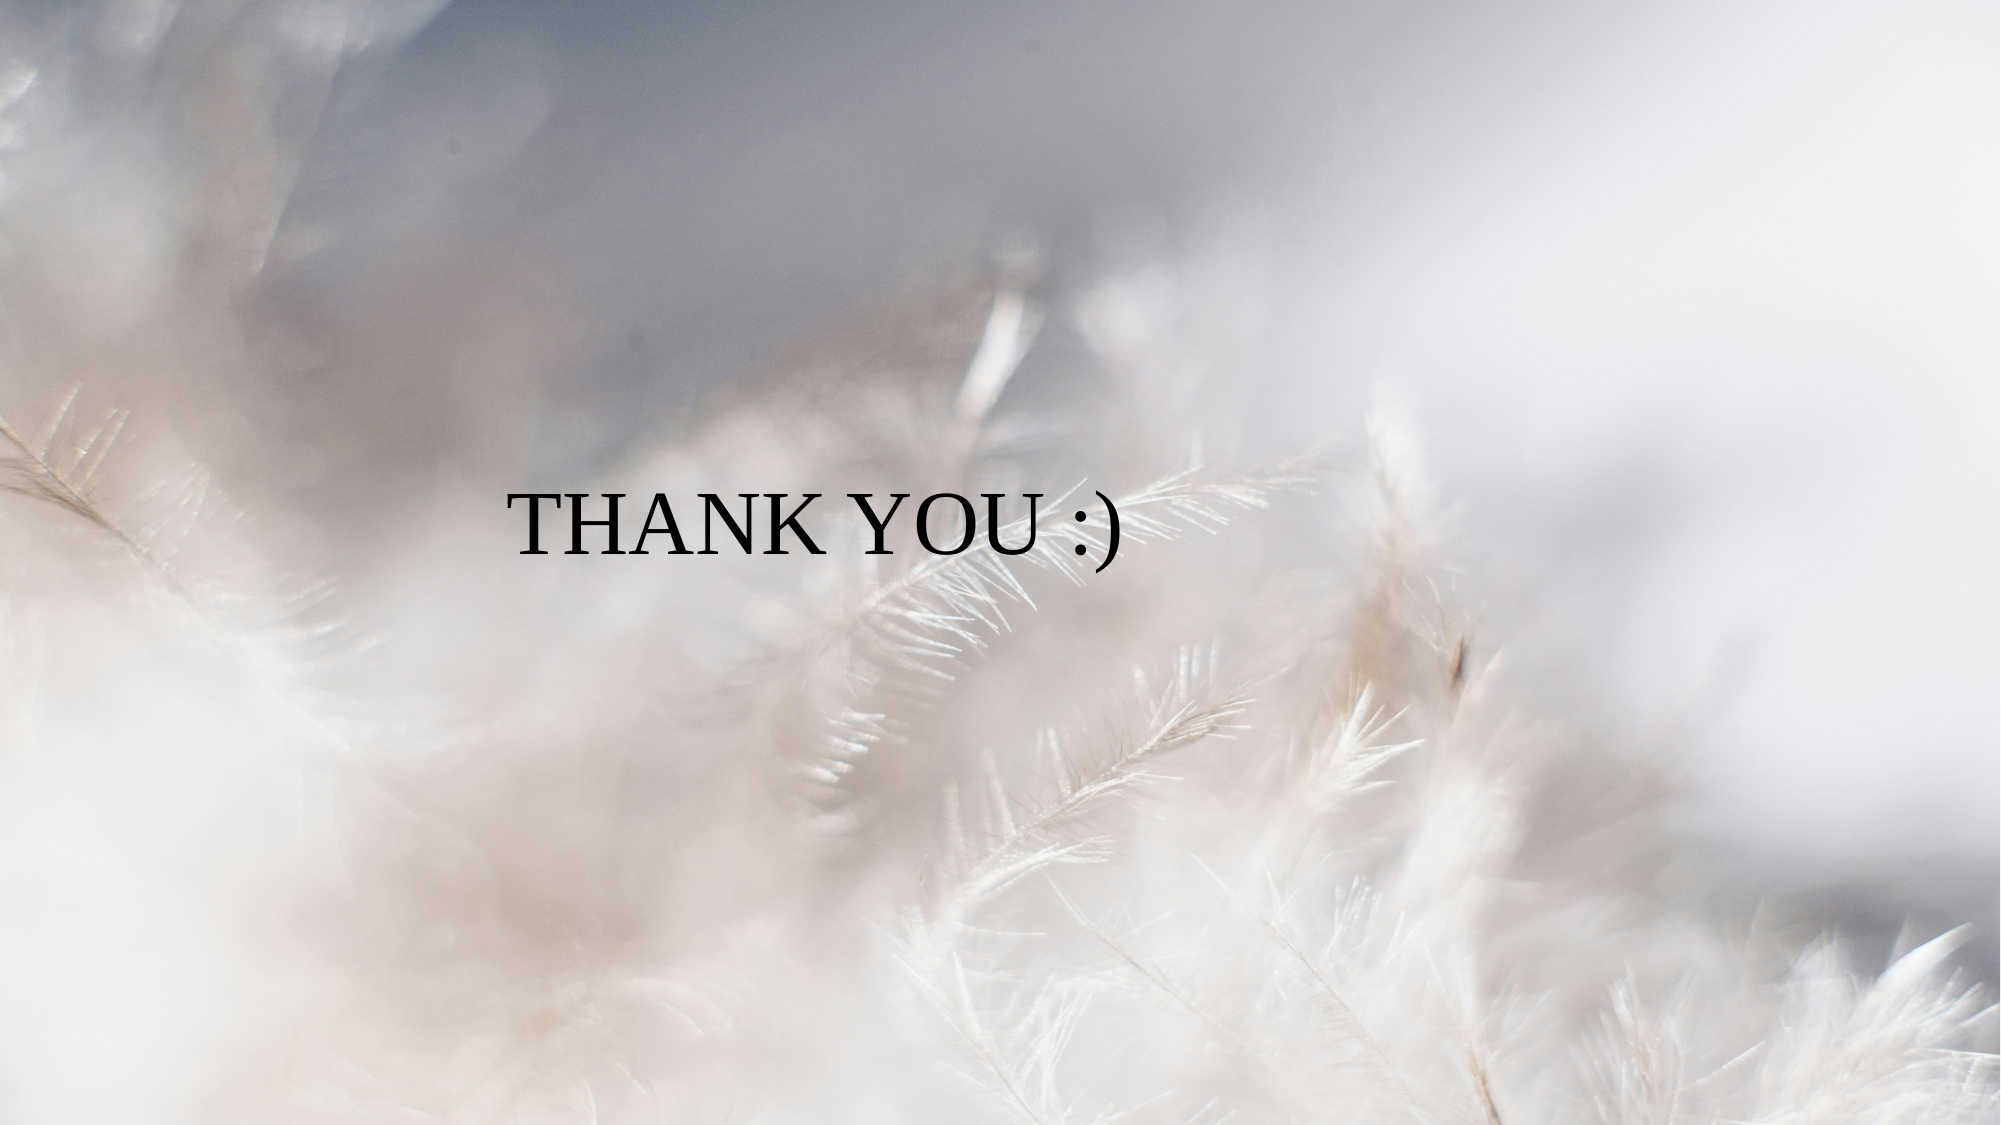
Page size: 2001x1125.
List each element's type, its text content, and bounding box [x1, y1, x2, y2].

picture [0, 0, 2001, 1125]
title THANK YOU :) [491, 416, 1863, 634]
